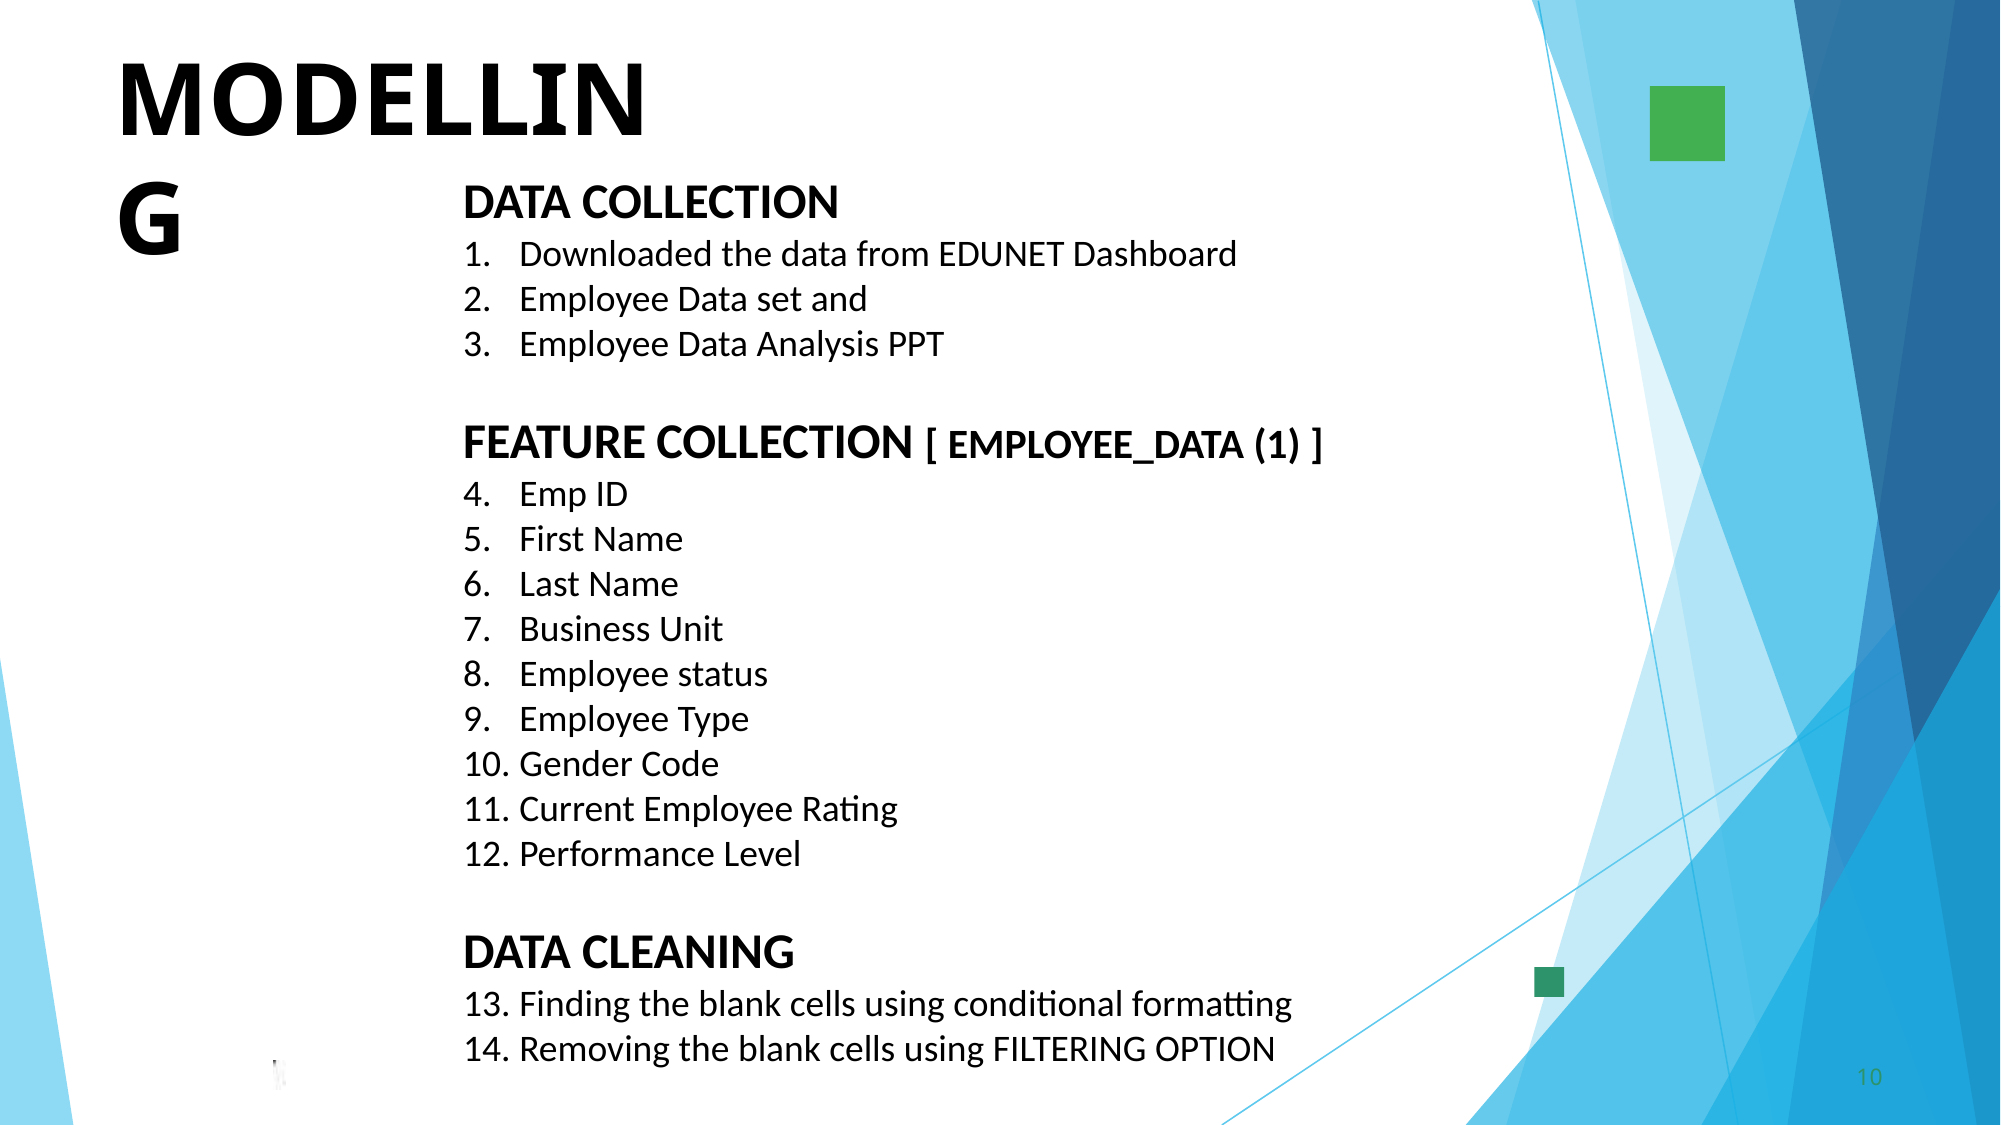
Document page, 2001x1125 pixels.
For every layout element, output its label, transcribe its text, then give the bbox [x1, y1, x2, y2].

text_box MODELLING [112, 32, 655, 275]
text_box 10 [1849, 1061, 1888, 1095]
picture [273, 1060, 287, 1091]
text_box DATA COLLECTION Downloaded the data from EDUNET Dashboard Employee Data set and Employee Data Analysis PPT FEATURE COLLECTION [ EMPLOYEE_DATA (1) ] Emp ID First Name Last Name Business Unit Employee status Employee Type Gender Code Current Employee Rating Performance Level DATA CLEANING Finding the blank cells using conditional formatting Removing the blank cells using FILTERING OPTION [448, 161, 1650, 1076]
text_box [1649, 86, 1725, 162]
